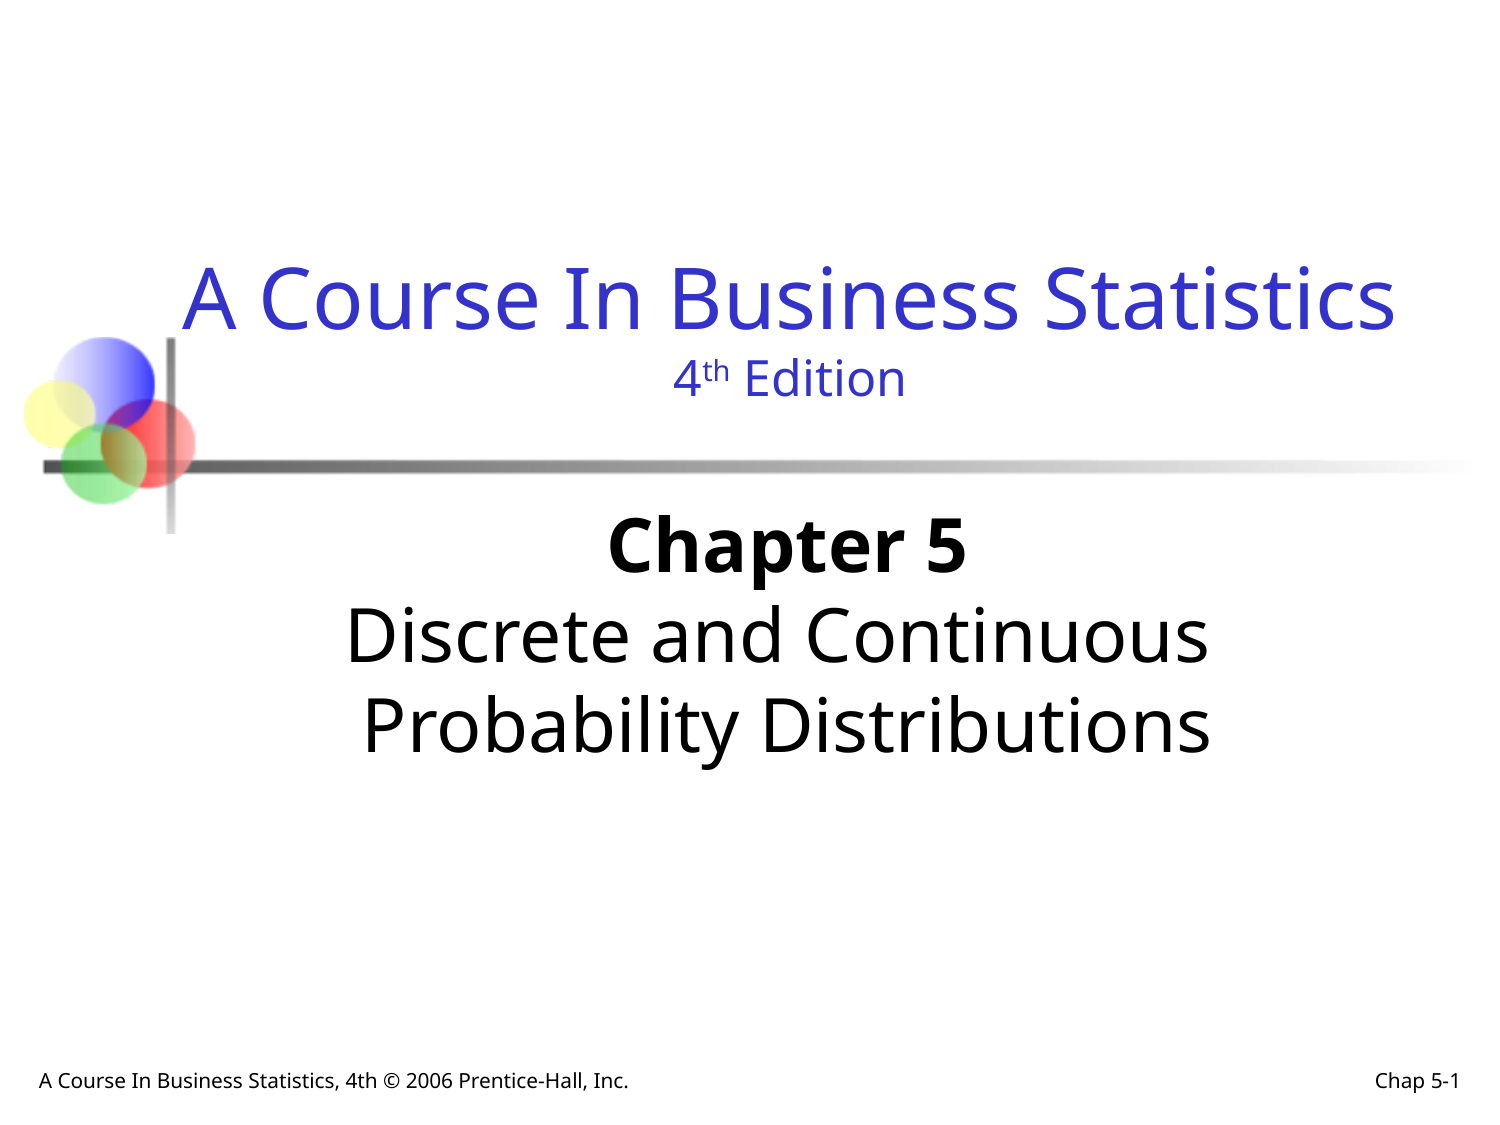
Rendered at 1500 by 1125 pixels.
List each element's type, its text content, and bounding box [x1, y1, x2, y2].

text_box A Course In Business Statistics 4th Edition [162, 87, 1419, 414]
slide_number Chap 5-1 [1125, 1050, 1475, 1103]
footer A Course In Business Statistics, 4th © 2006 Prentice-Hall, Inc. [24, 1050, 788, 1104]
picture [24, 337, 1475, 534]
title Chapter 5 Discrete and Continuous Probability Distributions [150, 487, 1425, 775]
